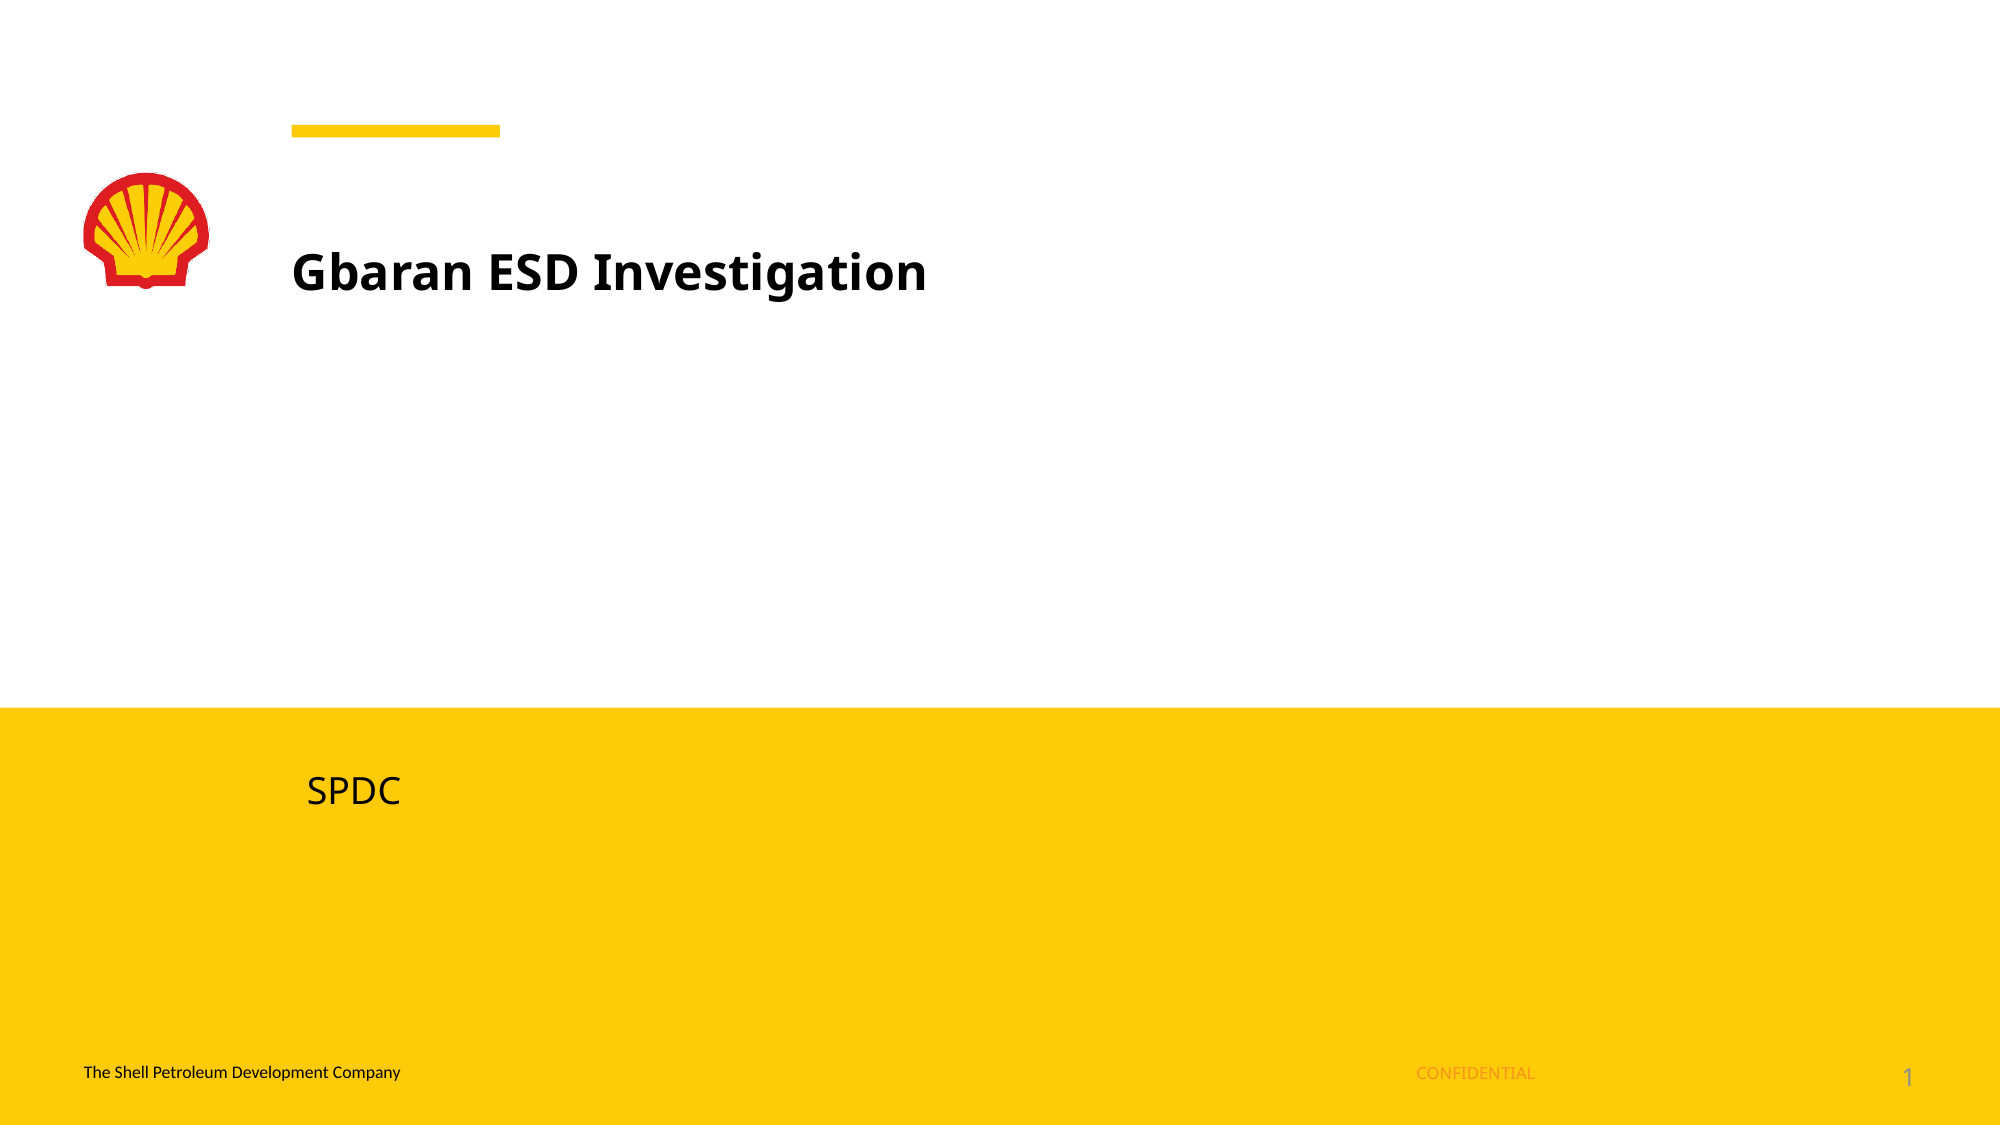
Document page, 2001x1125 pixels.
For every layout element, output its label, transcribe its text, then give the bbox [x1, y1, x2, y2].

slide_number 1 [1857, 1060, 1917, 1101]
title Gbaran ESD Investigation [291, 196, 1916, 347]
picture [20, 105, 271, 356]
list SPDC [291, 759, 1584, 833]
